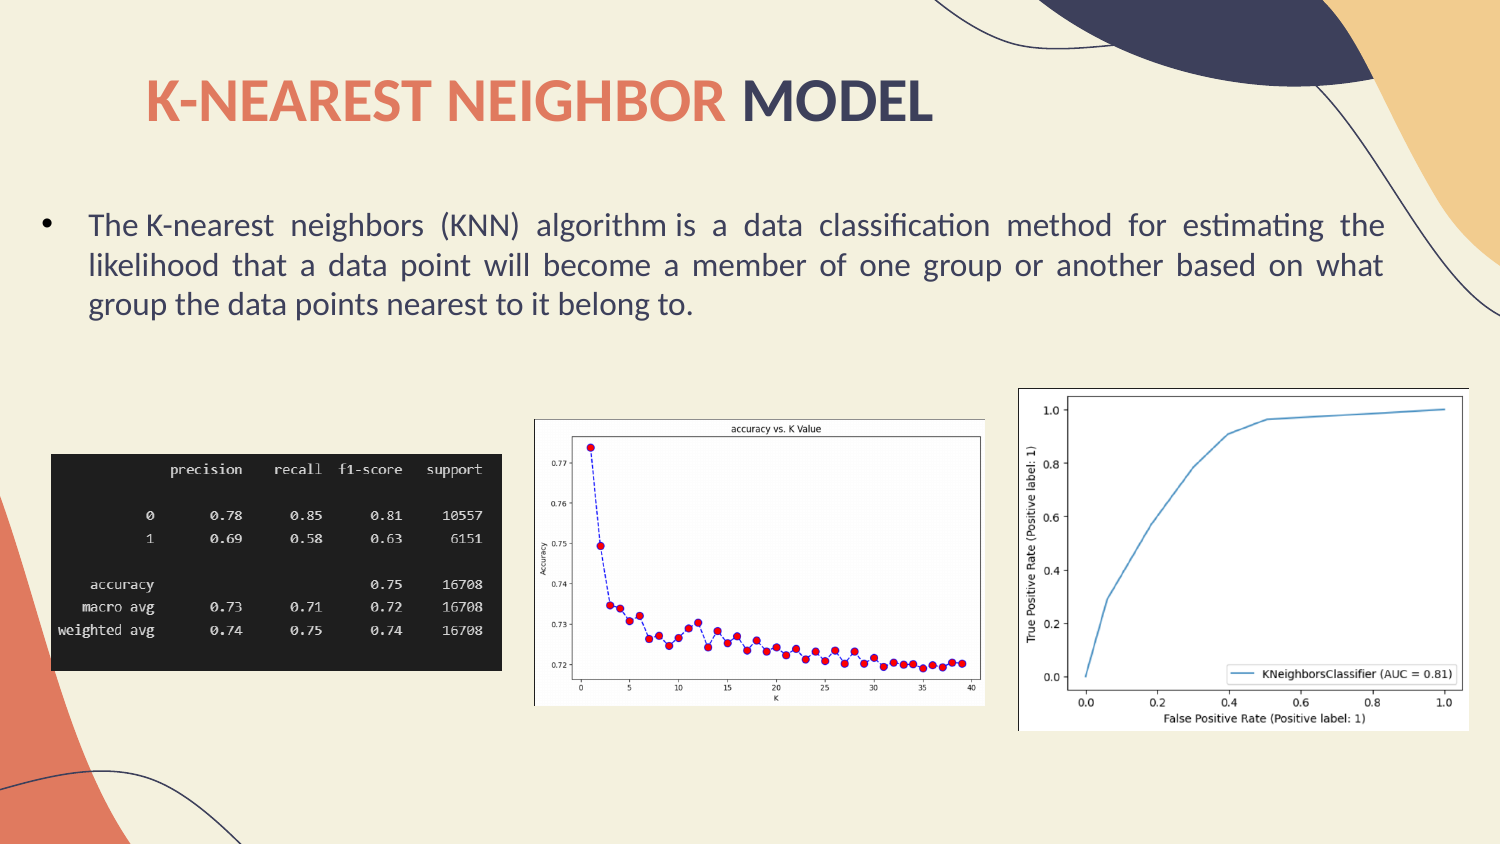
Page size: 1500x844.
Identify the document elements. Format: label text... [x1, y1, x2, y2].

picture [50, 453, 502, 672]
title K-NEAREST NEIGHBOR MODEL [122, 44, 959, 139]
picture [1018, 387, 1469, 732]
picture [534, 418, 986, 707]
text_box The K-nearest neighbors (KNN) algorithm is a data classification method for estimating the likelihood that a data point will become a member of one group or another based on what group the data points nearest to it belong to. [26, 195, 1402, 330]
